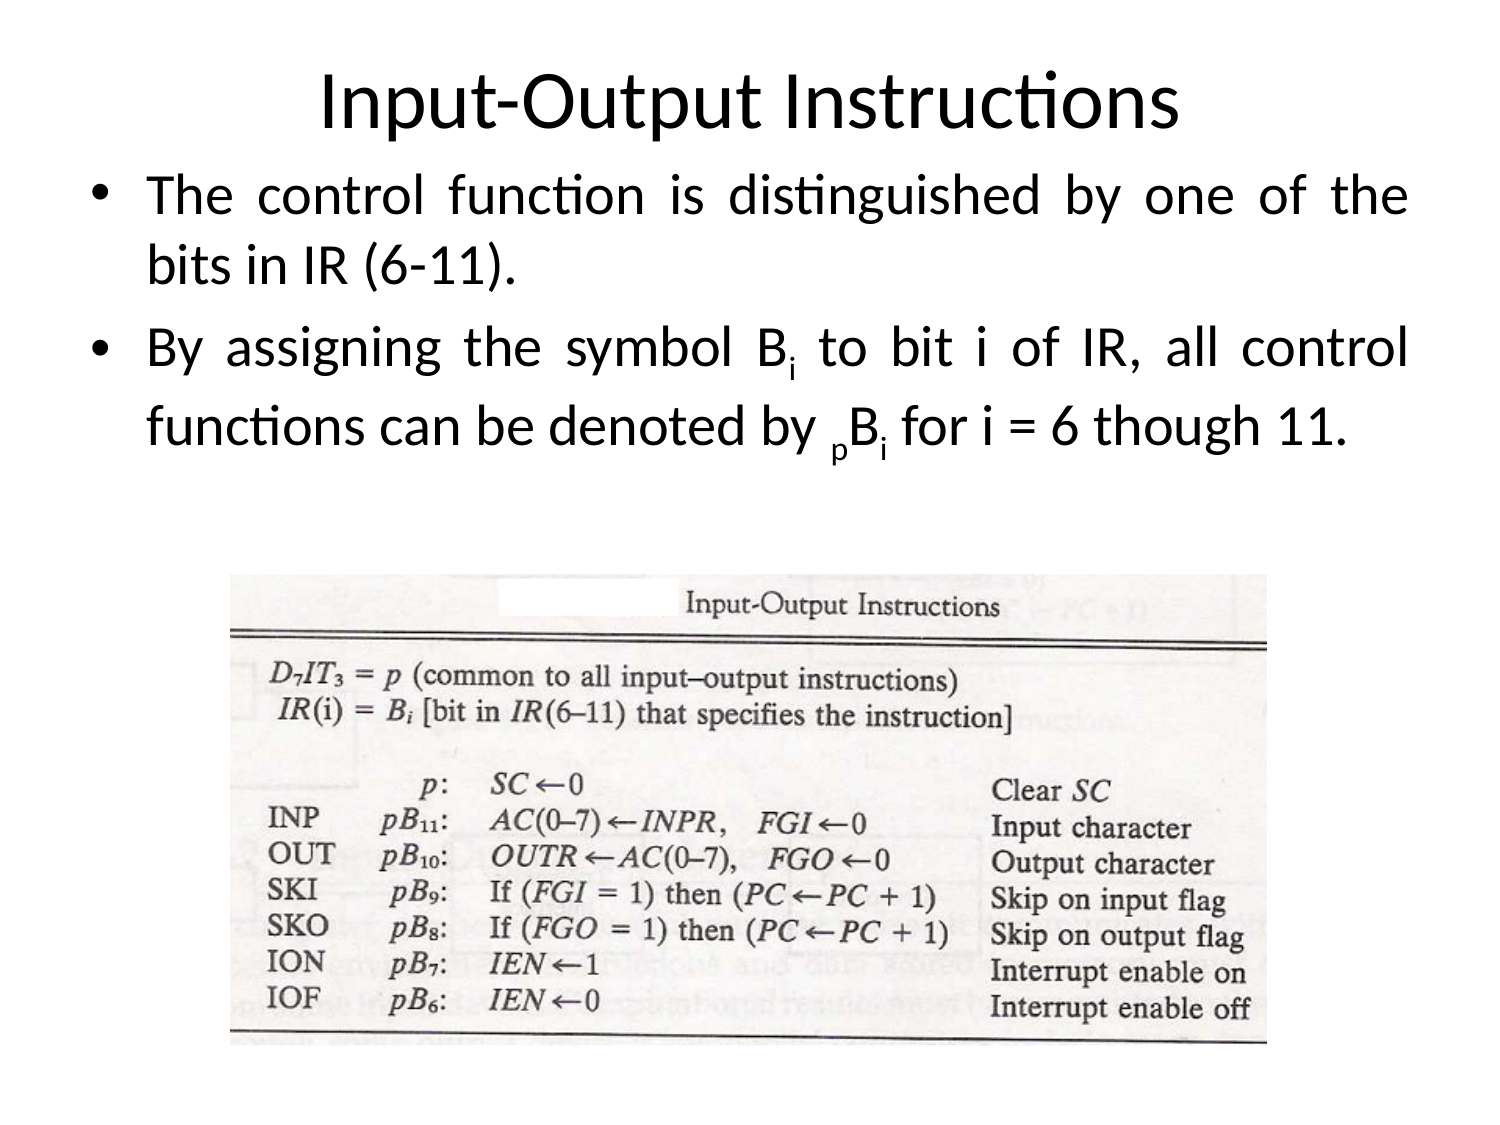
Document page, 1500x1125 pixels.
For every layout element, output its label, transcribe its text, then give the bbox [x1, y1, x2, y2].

list The control function is distinguished by one of the bits in IR (6-11). By assigning the symbol Bi to bit i of IR, all control functions can be denoted by pBi for i = 6 though 11. [75, 149, 1425, 1005]
title Input-Output Instructions [75, 30, 1425, 149]
picture [229, 573, 1267, 1047]
